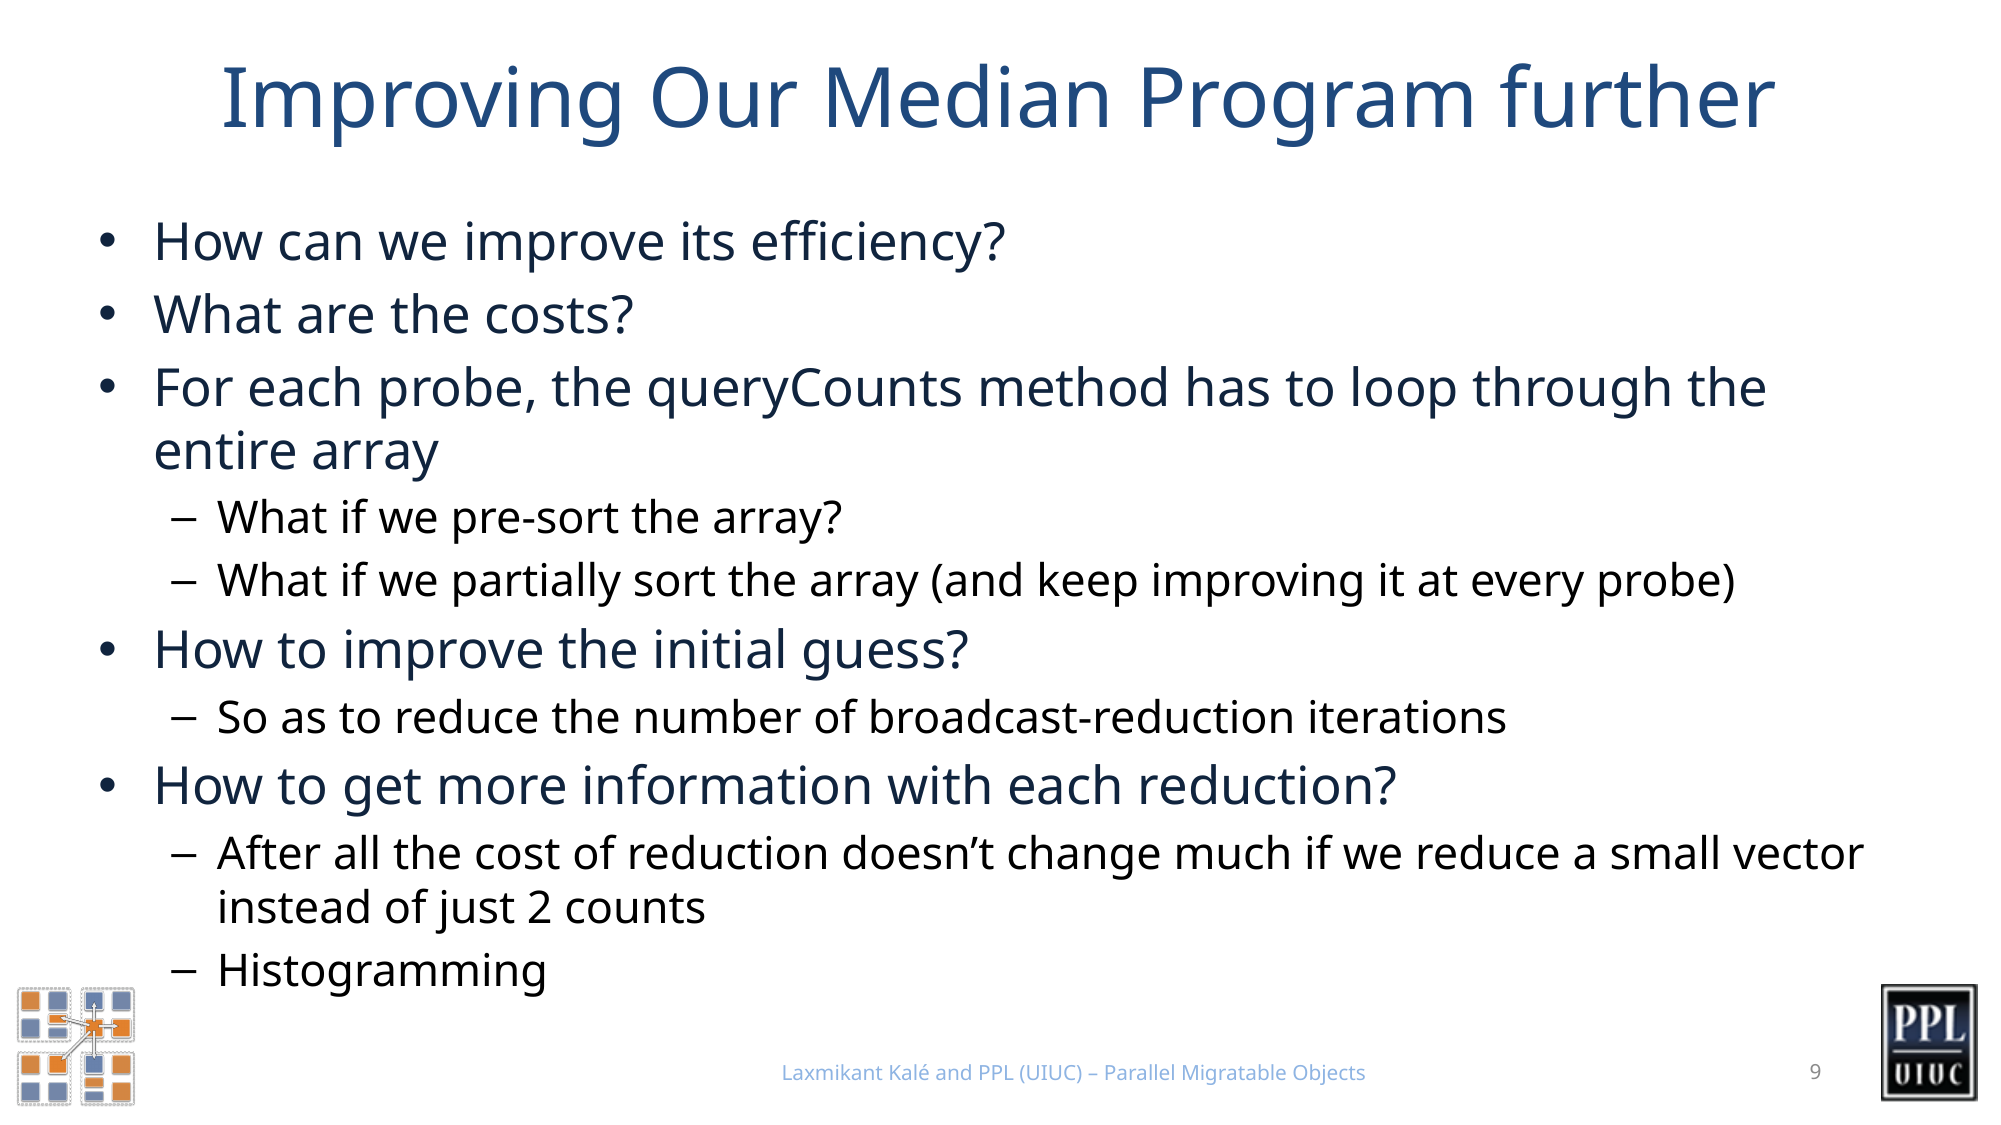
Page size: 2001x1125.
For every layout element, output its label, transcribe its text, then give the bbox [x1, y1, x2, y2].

slide_number 9 [1625, 1042, 1837, 1103]
footer Laxmikant Kalé and PPL (UIUC) – Parallel Migratable Objects [615, 1042, 1387, 1103]
list How can we improve its efficiency? What are the costs? For each probe, the queryCounts method has to loop through the entire array What if we pre-sort the array? What if we partially sort the array (and keep improving it at every probe) How to improve the initial guess? So as to reduce the number of broadcast-reduction iterations How to get more information with each reduction? After all the cost of reduction doesn’t change much if we reduce a small vector instead of just 2 counts Histogramming [83, 200, 1900, 1005]
picture [1881, 984, 1978, 1107]
title Improving Our Median Program further [66, 24, 1934, 163]
picture [12, 982, 140, 1110]
